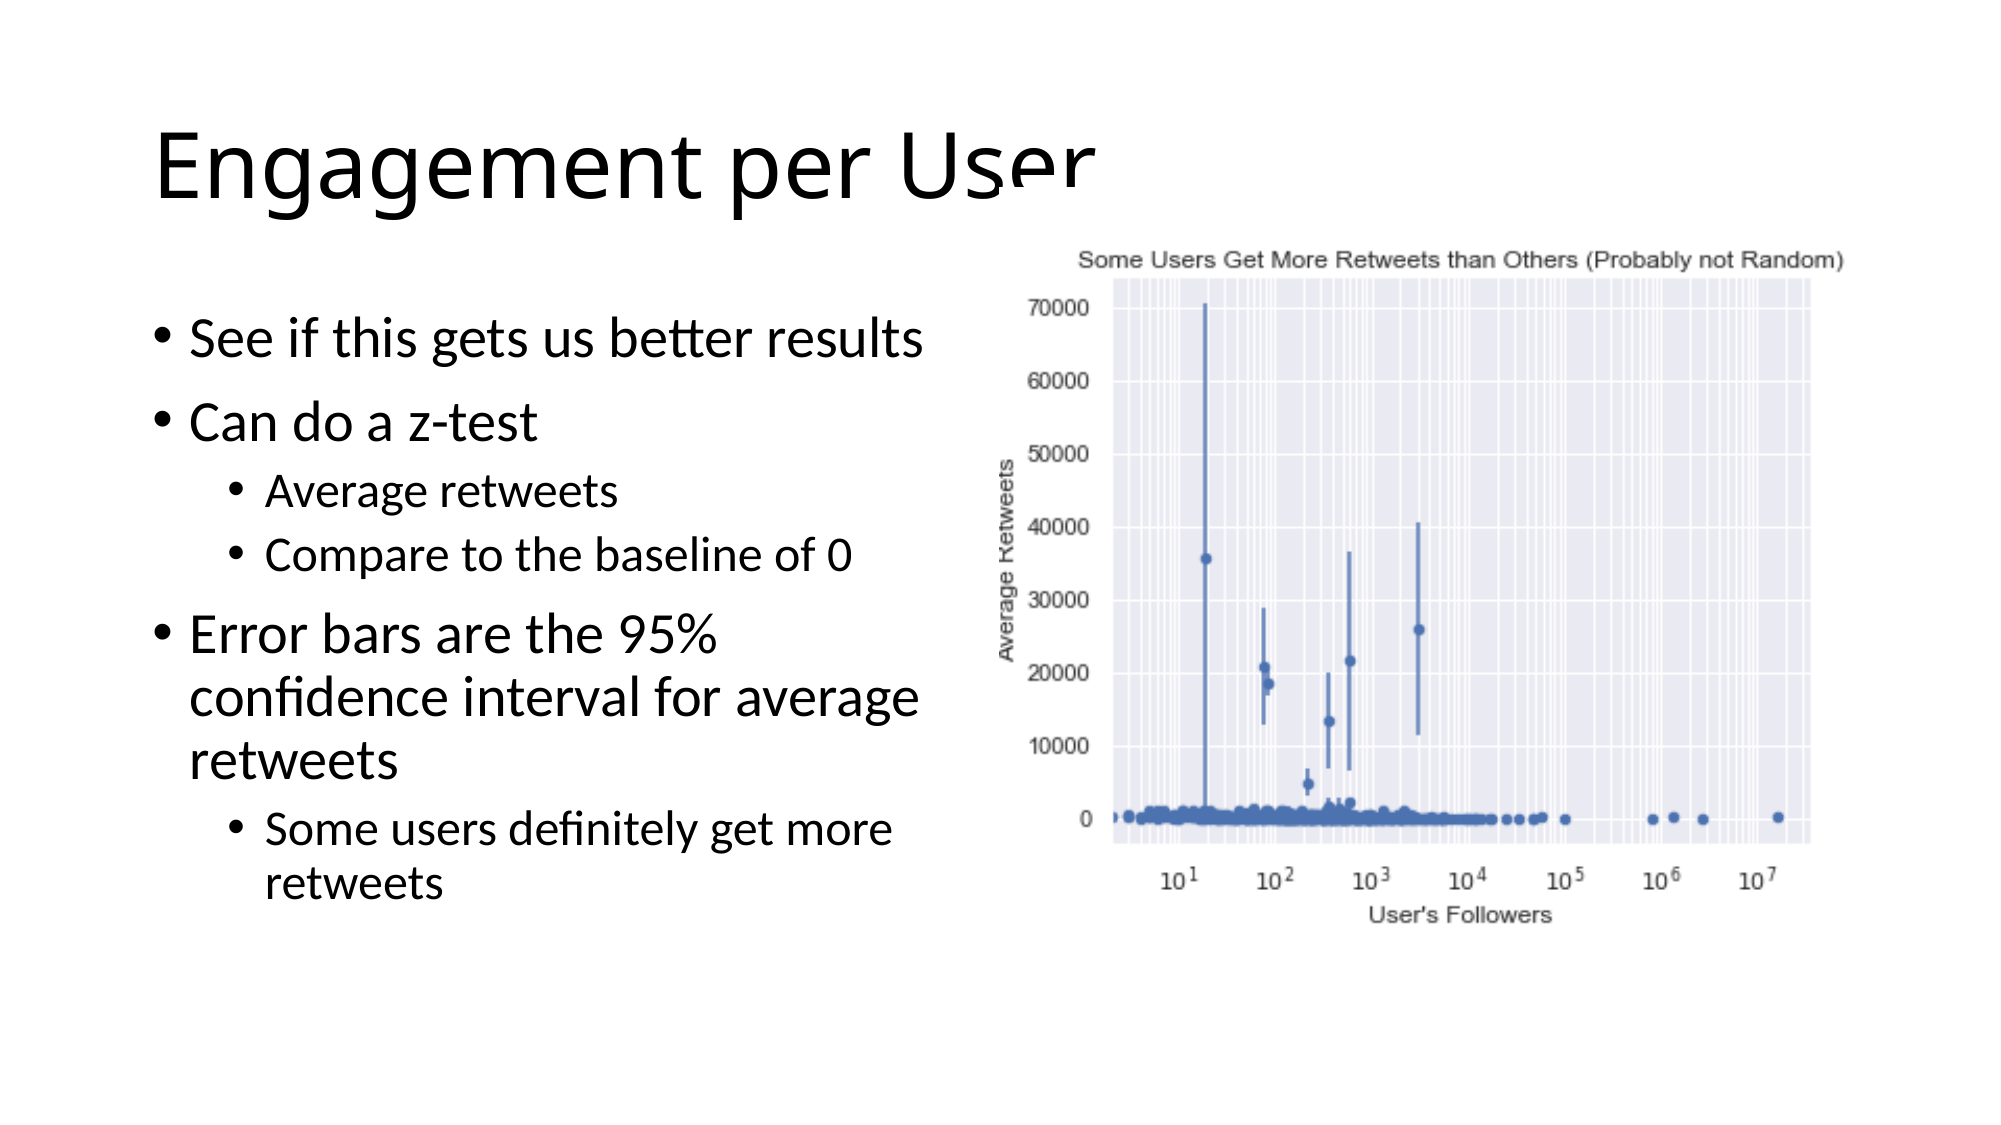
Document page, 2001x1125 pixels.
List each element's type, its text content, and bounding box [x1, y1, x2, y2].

title Engagement per User [137, 59, 1863, 278]
list See if this gets us better results Can do a z-test Average retweets Compare to the baseline of 0 Error bars are the 95% confidence interval for average retweets Some users definitely get more retweets [137, 299, 1000, 1014]
picture [999, 187, 1901, 938]
